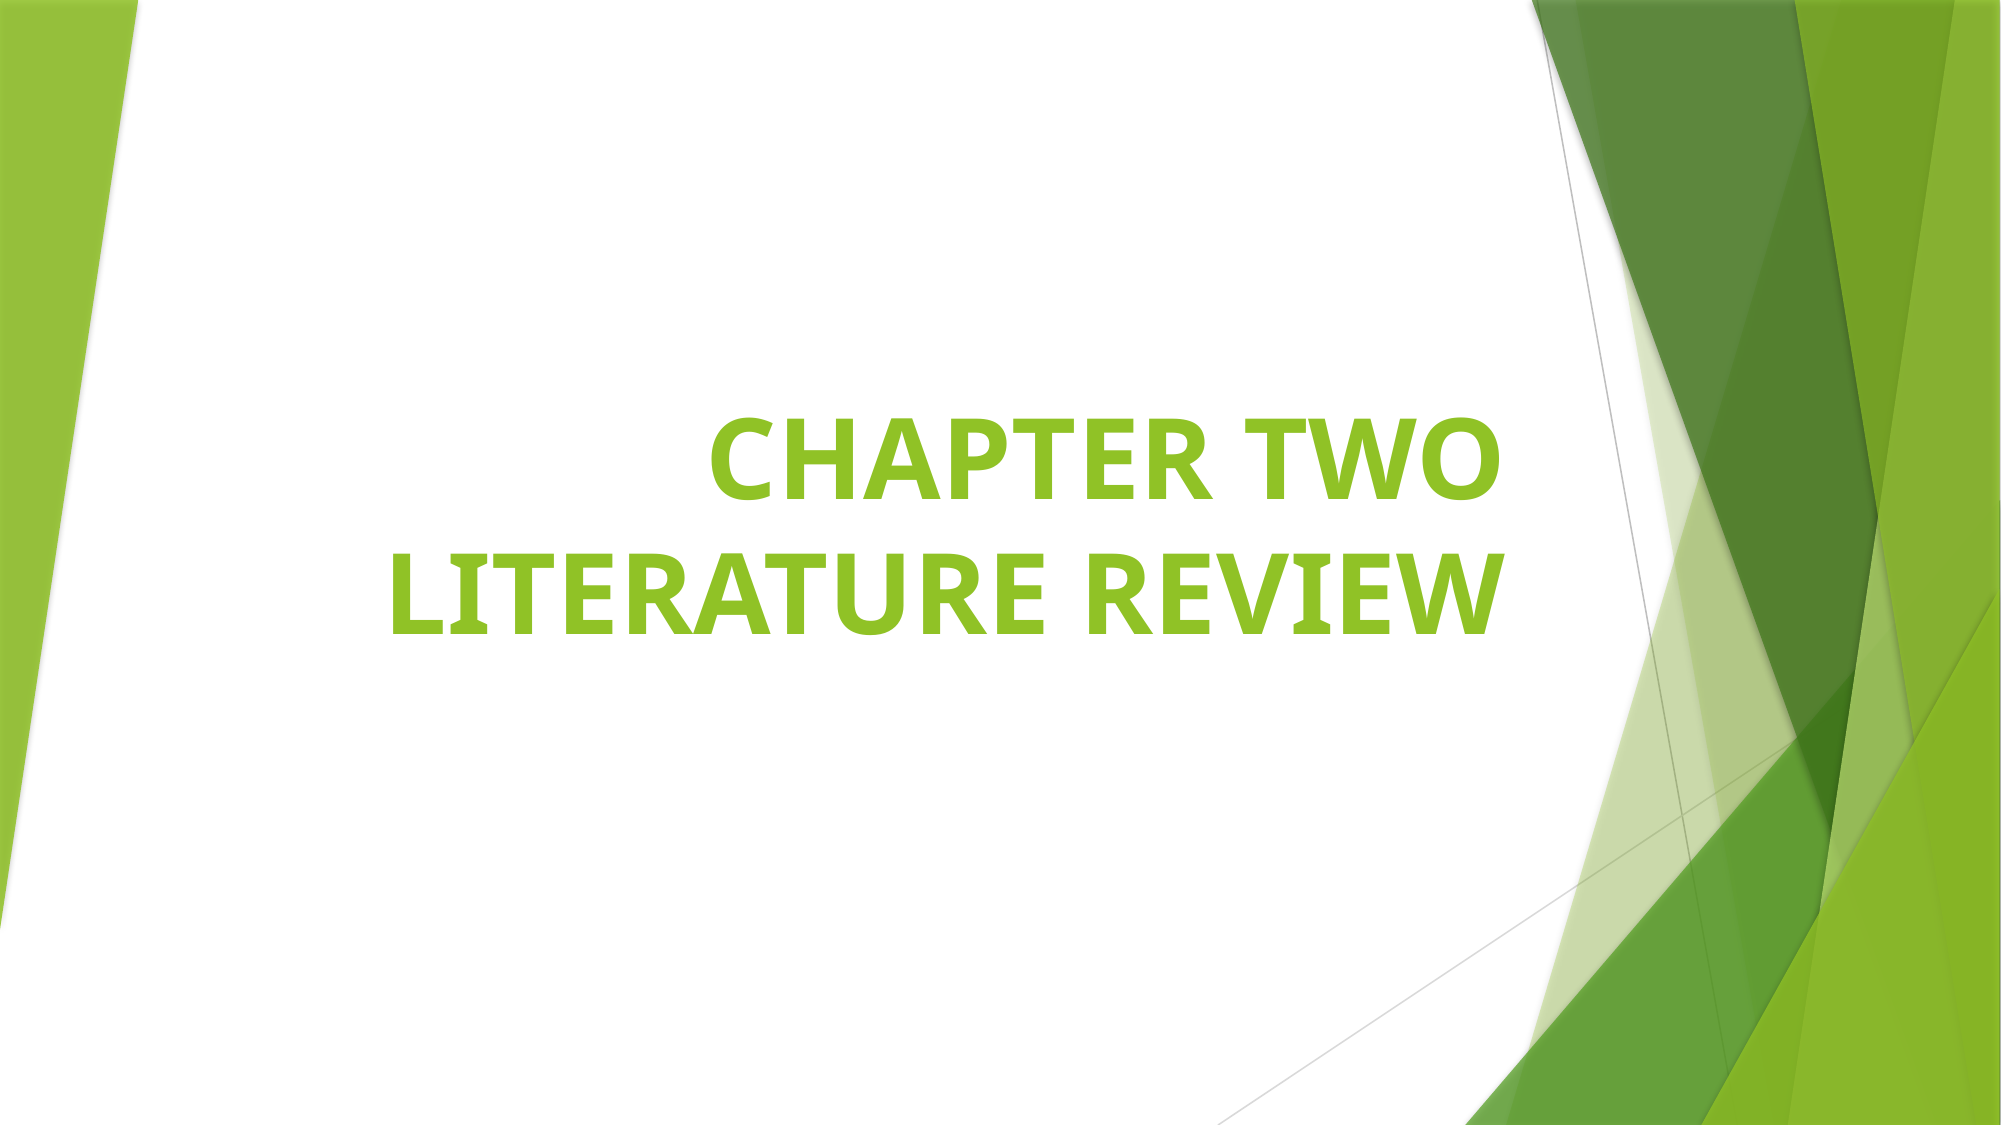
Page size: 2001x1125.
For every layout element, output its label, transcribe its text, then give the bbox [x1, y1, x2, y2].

title CHAPTER TWO LITERATURE REVIEW [247, 394, 1522, 665]
